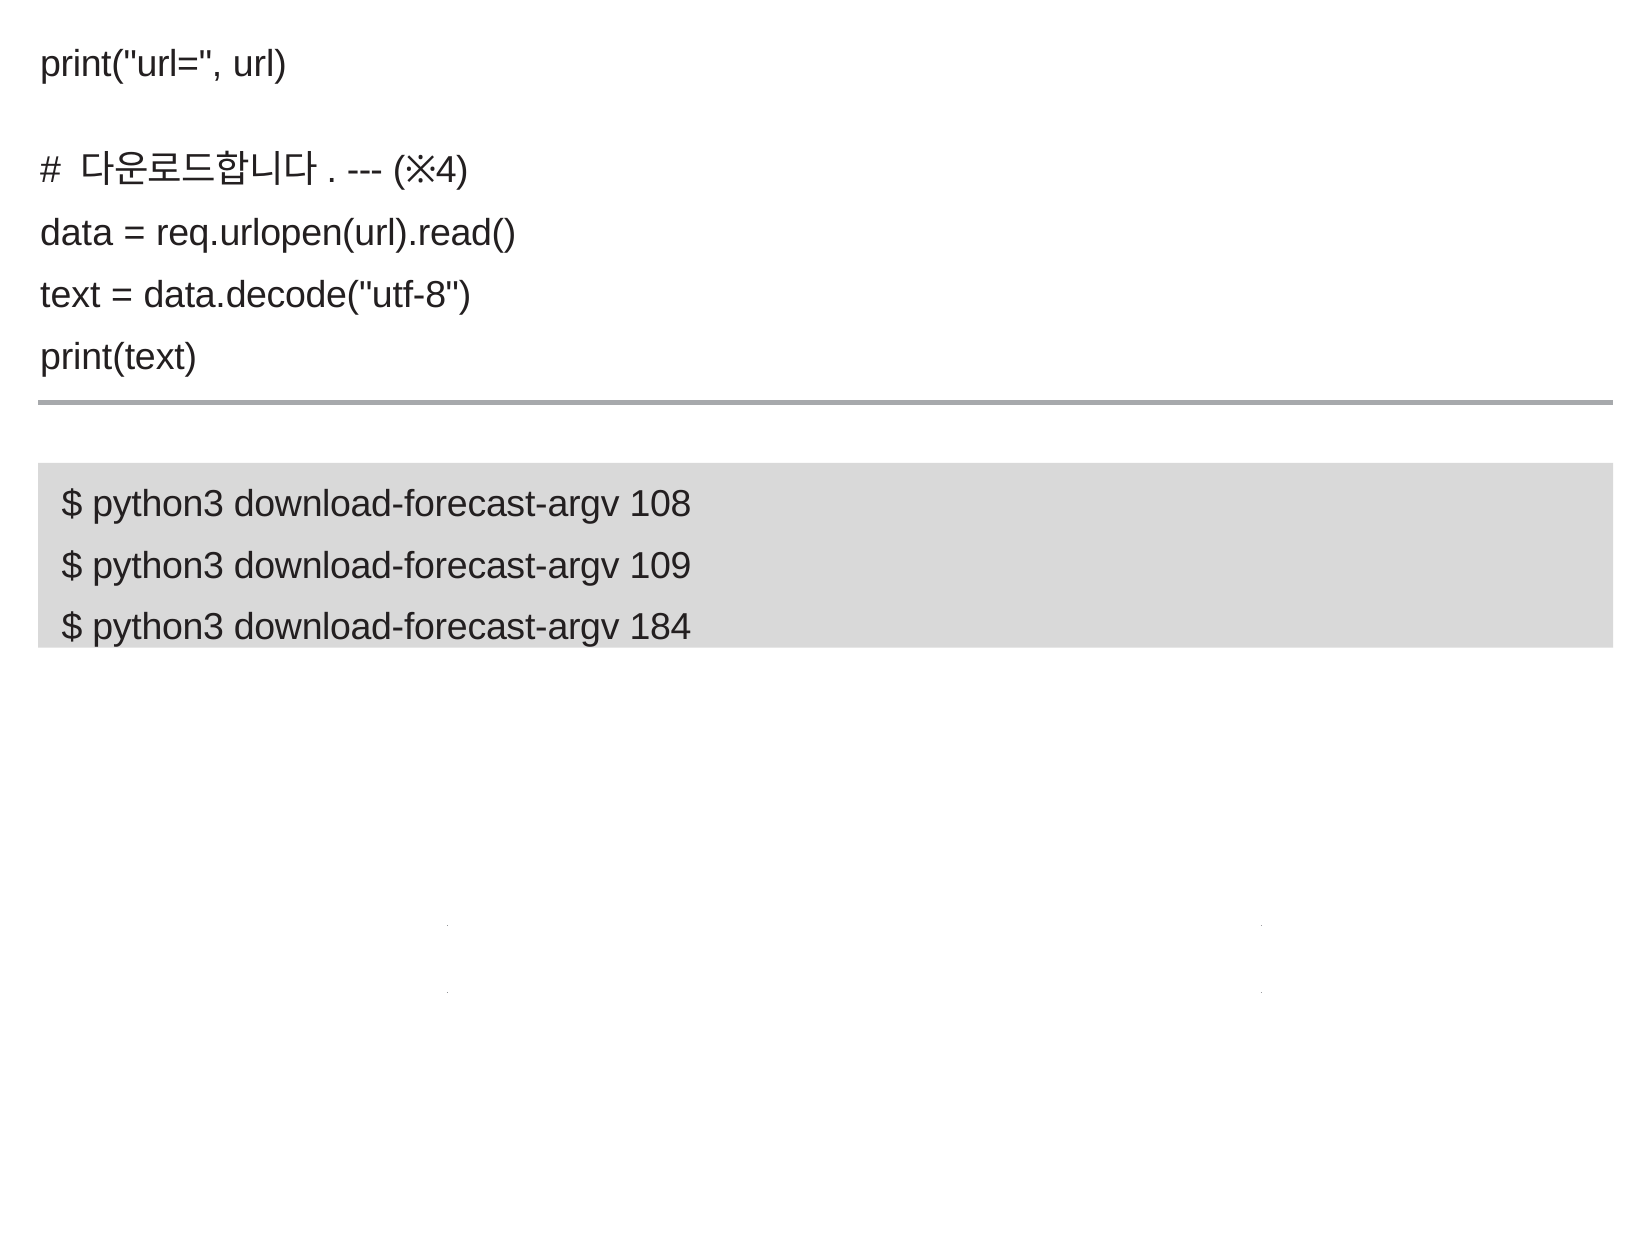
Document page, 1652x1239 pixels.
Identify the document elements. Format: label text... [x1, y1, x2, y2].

text_box $ python3 download-forecast-argv 108 $ python3 download-forecast-argv 109 $ python3 download-forecast-argv 184 [38, 462, 1614, 648]
text_box print("url=", url) # 다운로드합니다. --- (※4) data = req.urlopen(url).read() text = data.decode("utf-8") print(text) [38, 38, 1639, 423]
